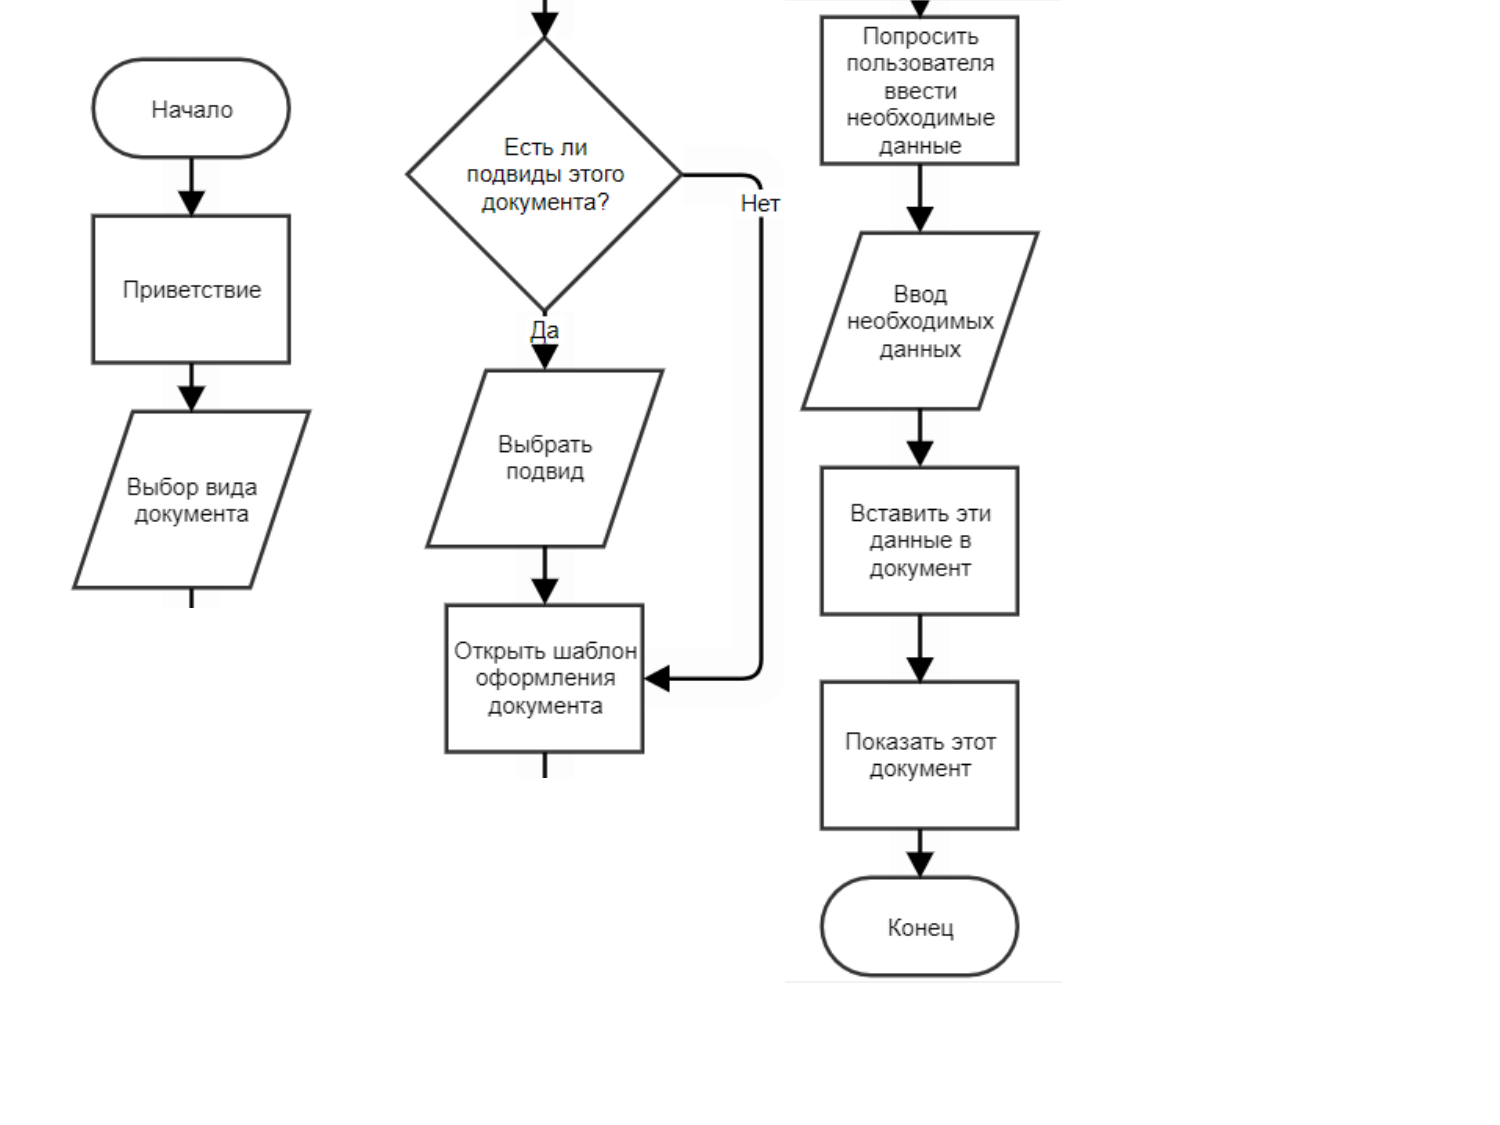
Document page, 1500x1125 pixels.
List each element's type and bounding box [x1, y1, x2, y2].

picture [0, 0, 1062, 983]
